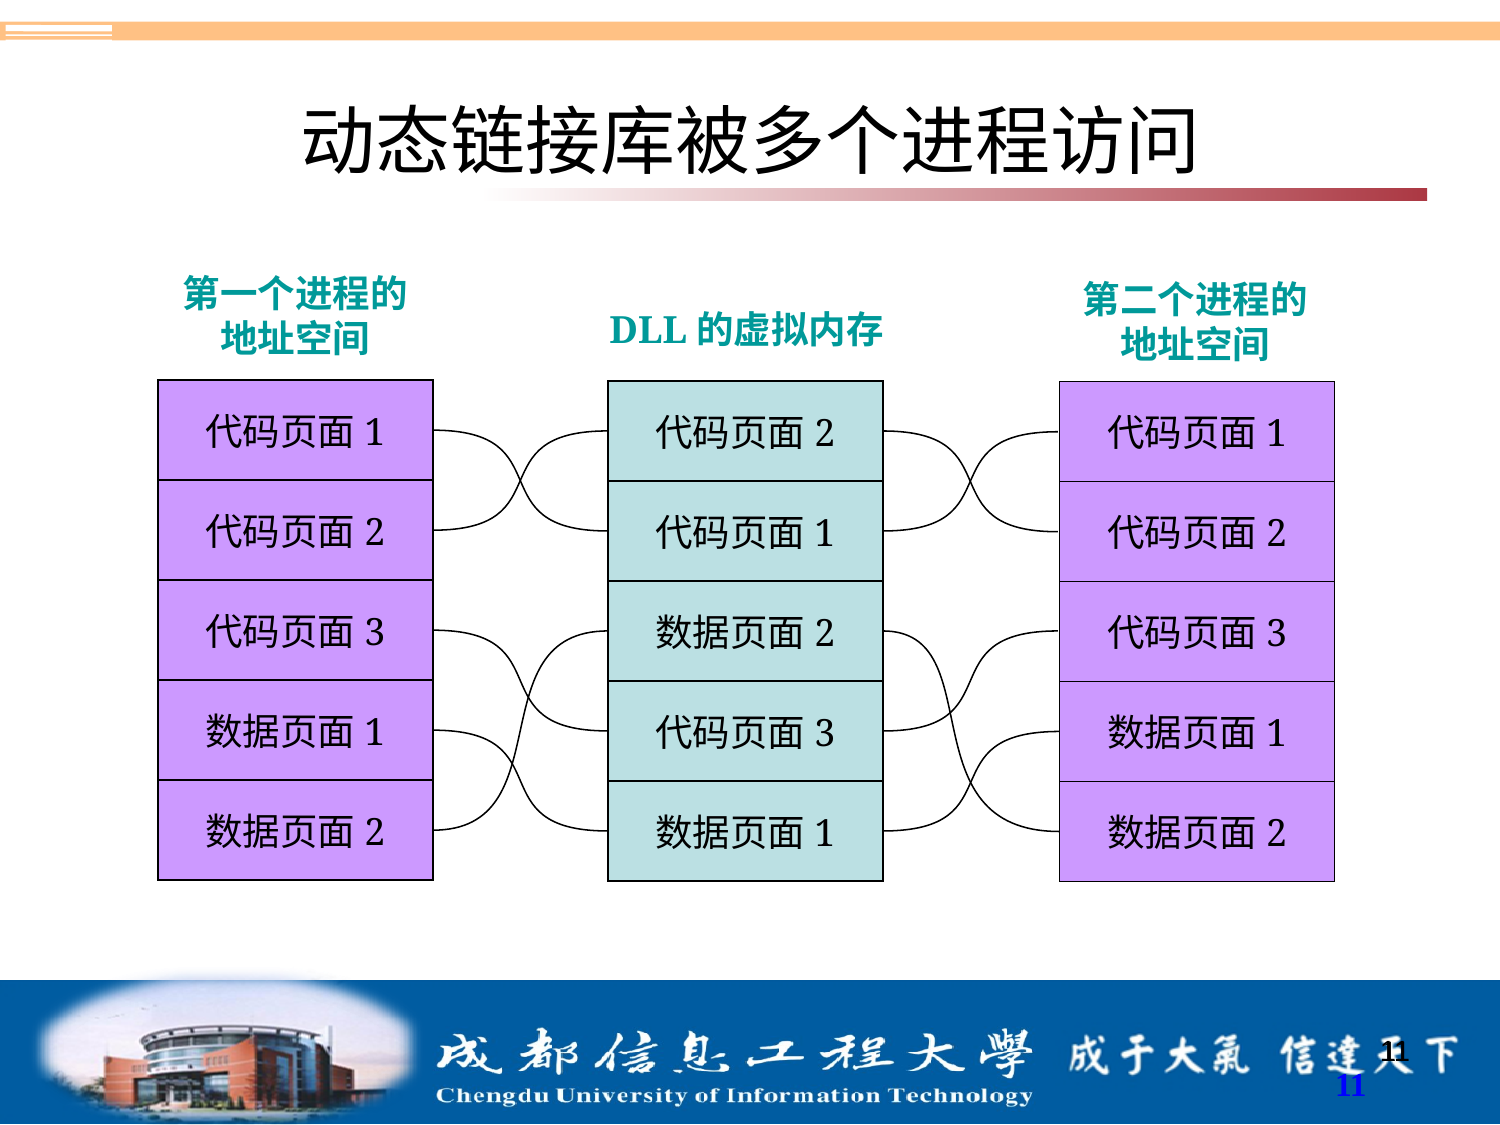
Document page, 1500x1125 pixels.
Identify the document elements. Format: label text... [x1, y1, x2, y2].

text_box 代码页面2 [1059, 482, 1335, 581]
slide_number 11 [1074, 1024, 1425, 1103]
text_box 第一个进程的地址空间 [157, 262, 433, 368]
text_box 数据页面2 [157, 780, 433, 881]
title 动态链接库被多个进程访问 [75, 45, 1425, 233]
text_box 代码页面1 [157, 380, 433, 480]
text_box 数据页面1 [607, 781, 883, 881]
text_box 代码页面1 [607, 481, 883, 580]
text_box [432, 729, 609, 832]
text_box 代码页面3 [157, 580, 433, 680]
text_box 数据页面1 [157, 680, 426, 780]
picture [0, 957, 1500, 1125]
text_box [432, 430, 609, 531]
text_box 数据页面2 [607, 580, 883, 680]
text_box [882, 630, 1059, 730]
text_box 代码页面2 [157, 480, 433, 580]
text_box 代码页面2 [607, 380, 883, 481]
text_box 数据页面2 [1059, 781, 1335, 882]
text_box 数据页面1 [1064, 681, 1335, 781]
text_box 代码页面1 [1059, 381, 1335, 482]
text_box 第二个进程的地址空间 [1057, 268, 1333, 374]
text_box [432, 630, 609, 729]
text_box DLL的虚拟内存 [589, 298, 904, 359]
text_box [882, 731, 1060, 832]
text_box 代码页面3 [613, 680, 876, 781]
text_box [882, 431, 1059, 532]
text_box 代码页面3 [1059, 581, 1335, 681]
